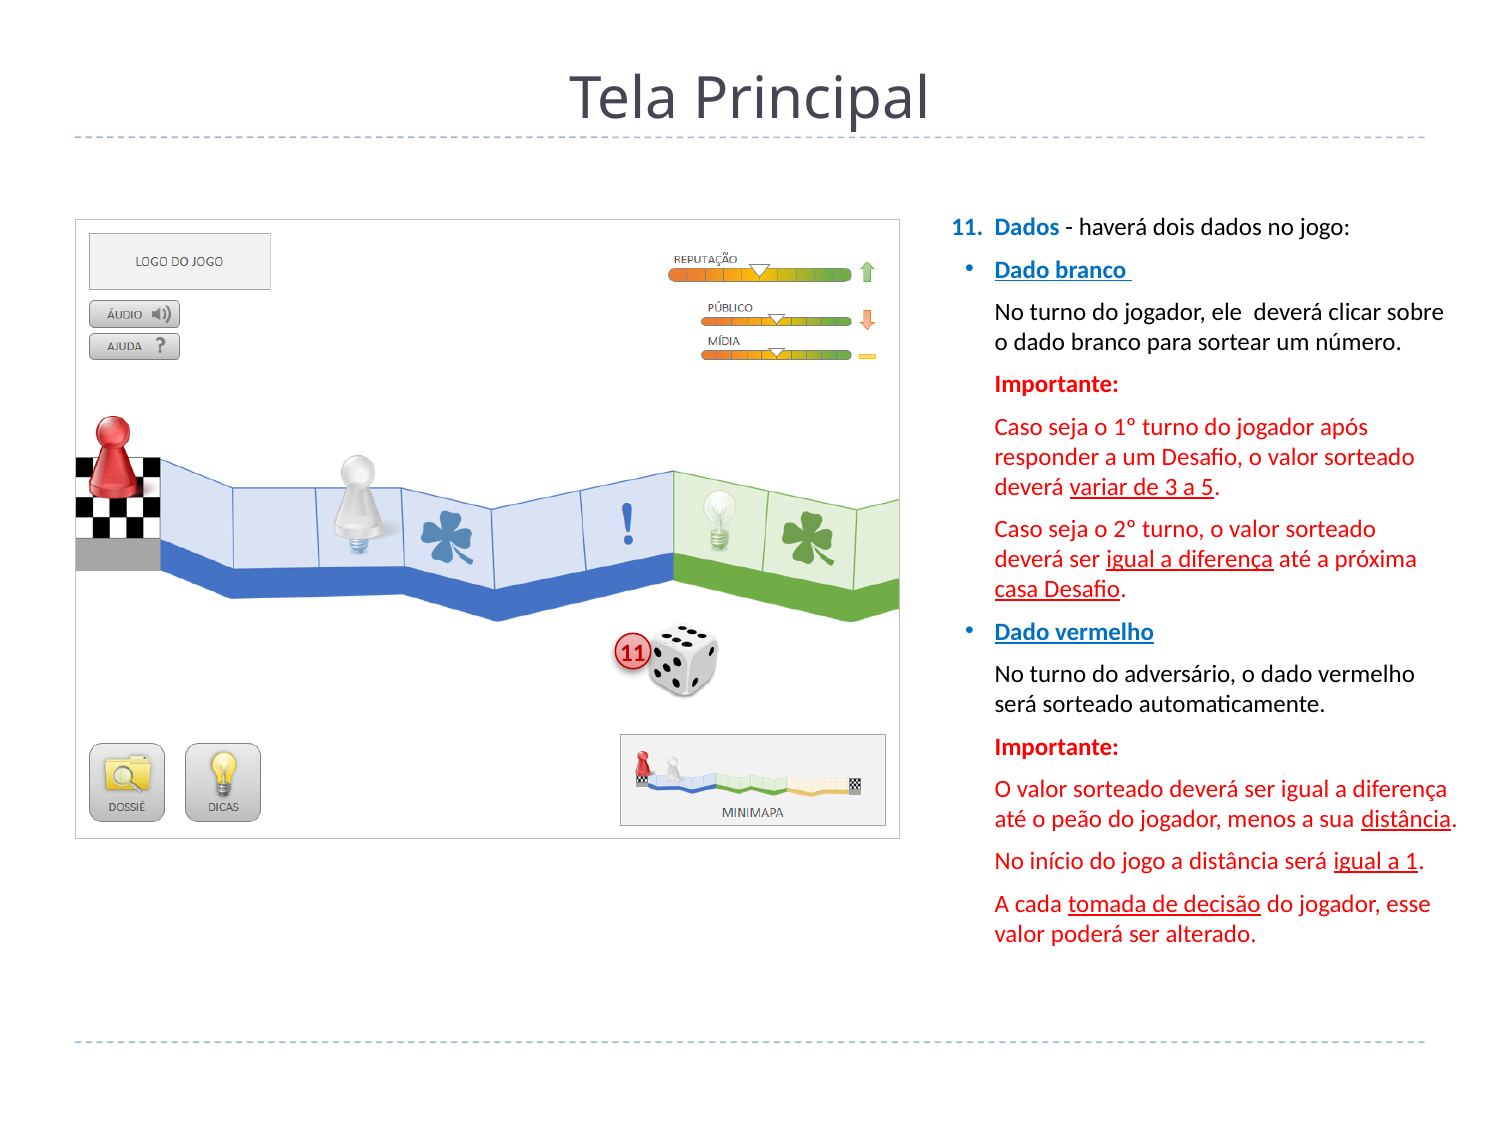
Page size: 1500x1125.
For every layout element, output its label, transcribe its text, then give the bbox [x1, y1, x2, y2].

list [74, 219, 901, 839]
title Tela Principal [75, 37, 1425, 138]
list Dados - haverá dois dados no jogo: Dado branco No turno do jogador, ele deverá clicar sobre o dado branco para sortear um número. Importante: Caso seja o 1º turno do jogador após responder a um Desafio, o valor sorteado deverá variar de 3 a 5. Caso seja o 2º turno, o valor sorteado deverá ser igual a diferença até a próxima casa Desafio. Dado vermelho No turno do adversário, o dado vermelho será sorteado automaticamente. Importante: O valor sorteado deverá ser igual a diferença até o peão do jogador, menos a sua distância. No início do jogo a distância será igual a 1. A cada tomada de decisão do jogador, esse valor poderá ser alterado. [936, 160, 1475, 1024]
